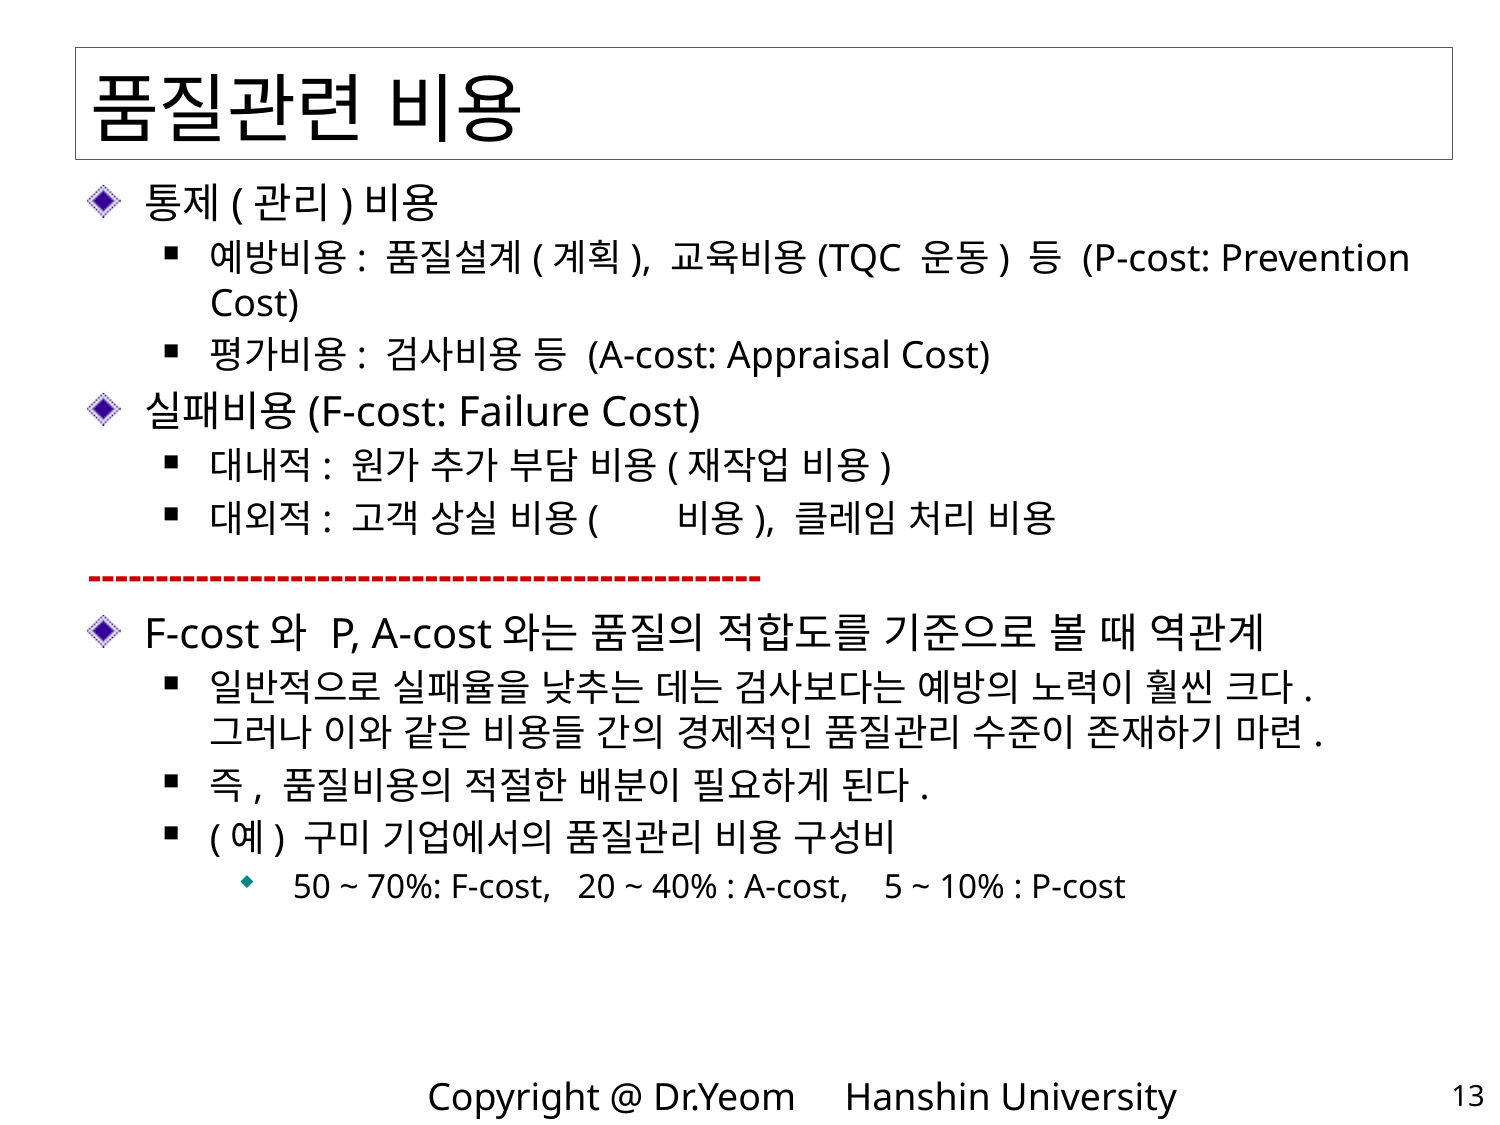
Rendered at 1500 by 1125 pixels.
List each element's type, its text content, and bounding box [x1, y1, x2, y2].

slide_number 13 [1324, 1074, 1500, 1125]
picture [87, 615, 121, 648]
list 통제(관리)비용 예방비용: 품질설계(계획), 교육비용(TQC 운동) 등 (P-cost: Prevention Cost) 평가비용: 검사비용 등 (A-cost: Appraisal Cost) 실패비용(F-cost: Failure Cost) 대내적: 원가 추가 부담 비용(재작업 비용) 대외적: 고객 상실 비용( 비용), 클레임 처리 비용 -------------------------------------------------- F-cost와 P, A-cost와는 품질의 적합도를 기준으로 볼 때 역관계 일반적으로 실패율을 낮추는 데는 검사보다는 예방의 노력이 훨씬 크다. 그러나 이와 같은 비용들 간의 경제적인 품질관리 수준이 존재하기 마련. 즉, 품질비용의 적절한 배분이 필요하게 된다. (예) 구미 기업에서의 품질관리 비용 구성비 50 ~ 70%: F-cost, 20 ~ 40% : A-cost, 5 ~ 10% : P-cost [72, 168, 1446, 1063]
picture [87, 185, 121, 218]
picture [87, 393, 121, 426]
title 품질관련 비용 [75, 46, 1453, 160]
